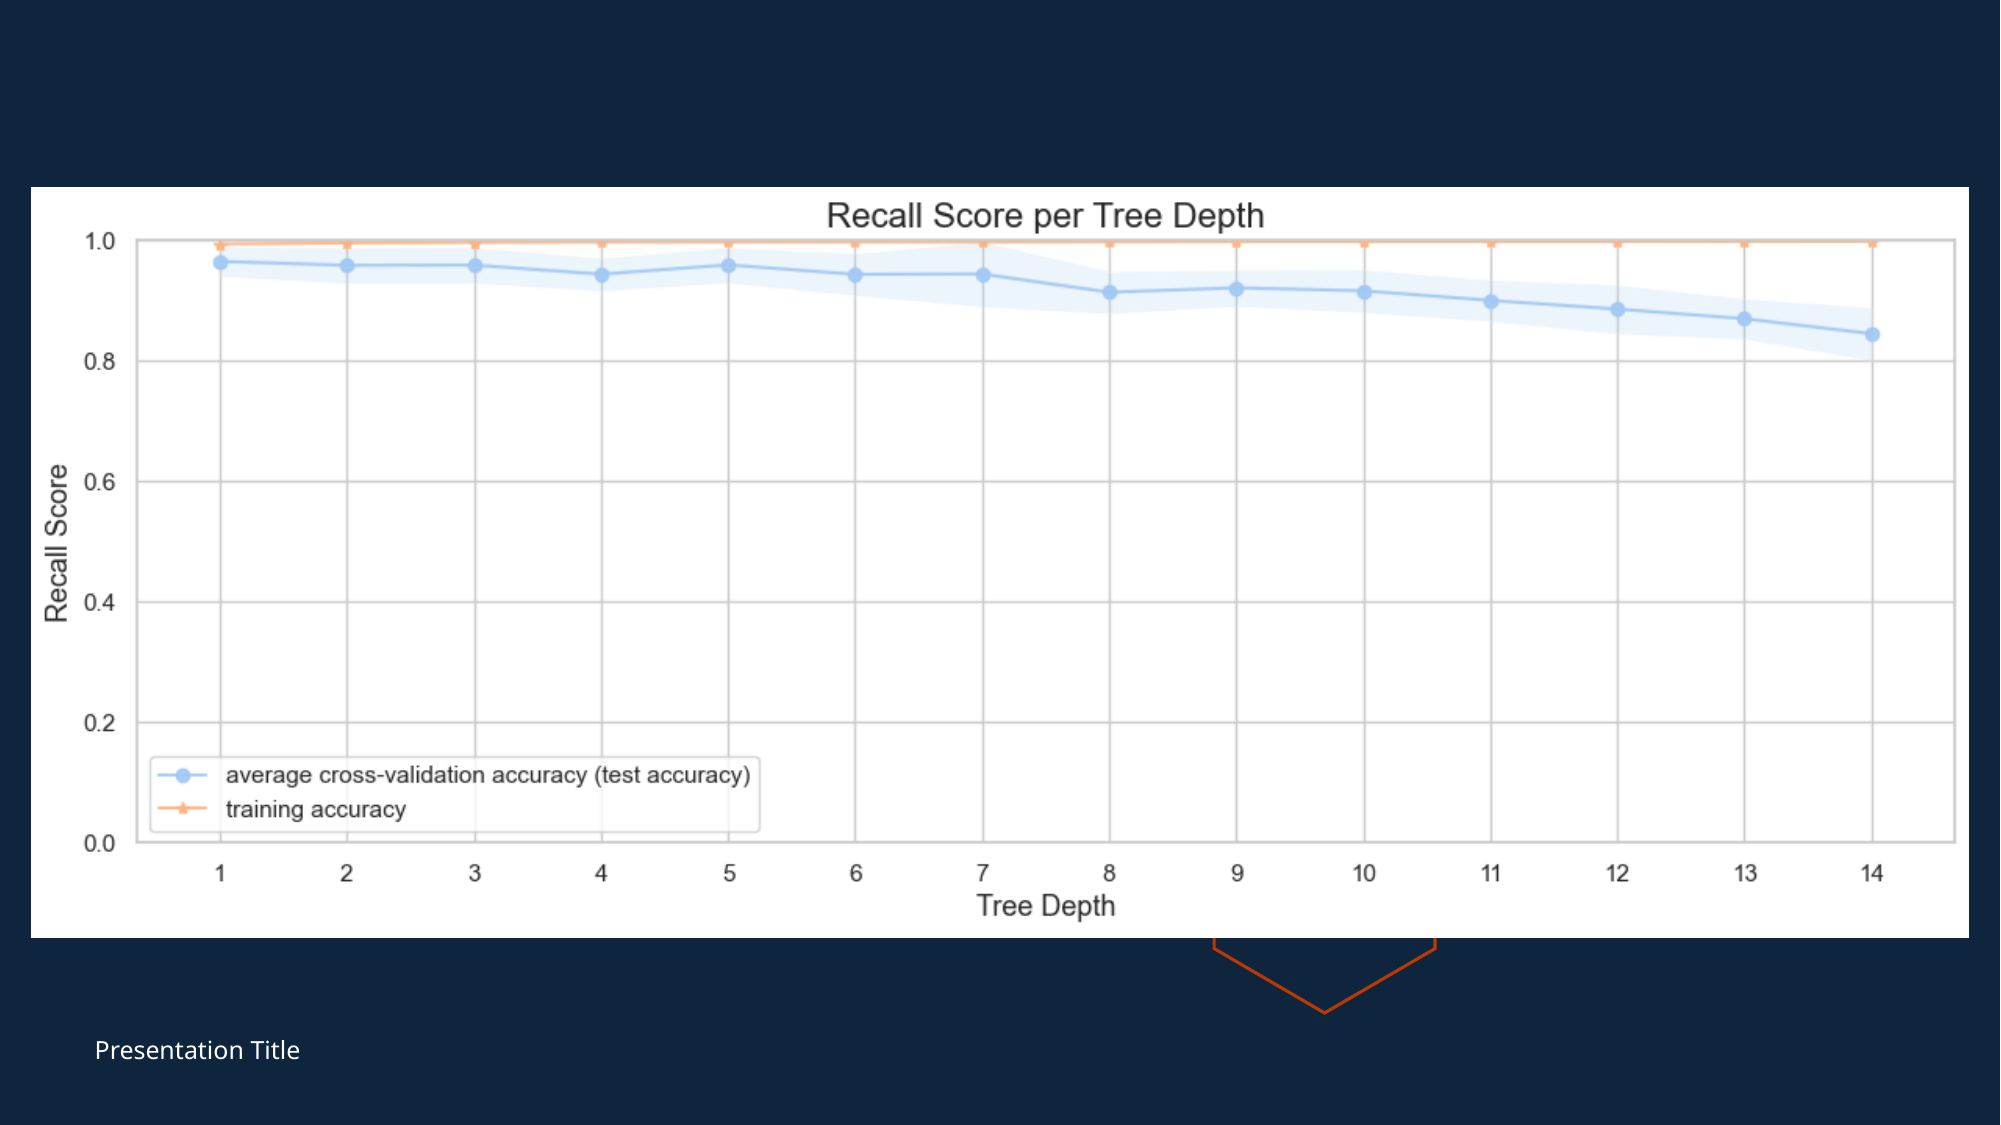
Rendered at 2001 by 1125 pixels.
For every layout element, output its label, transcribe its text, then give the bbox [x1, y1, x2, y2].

picture [31, 86, 1969, 938]
footer Presentation Title [79, 1020, 755, 1080]
